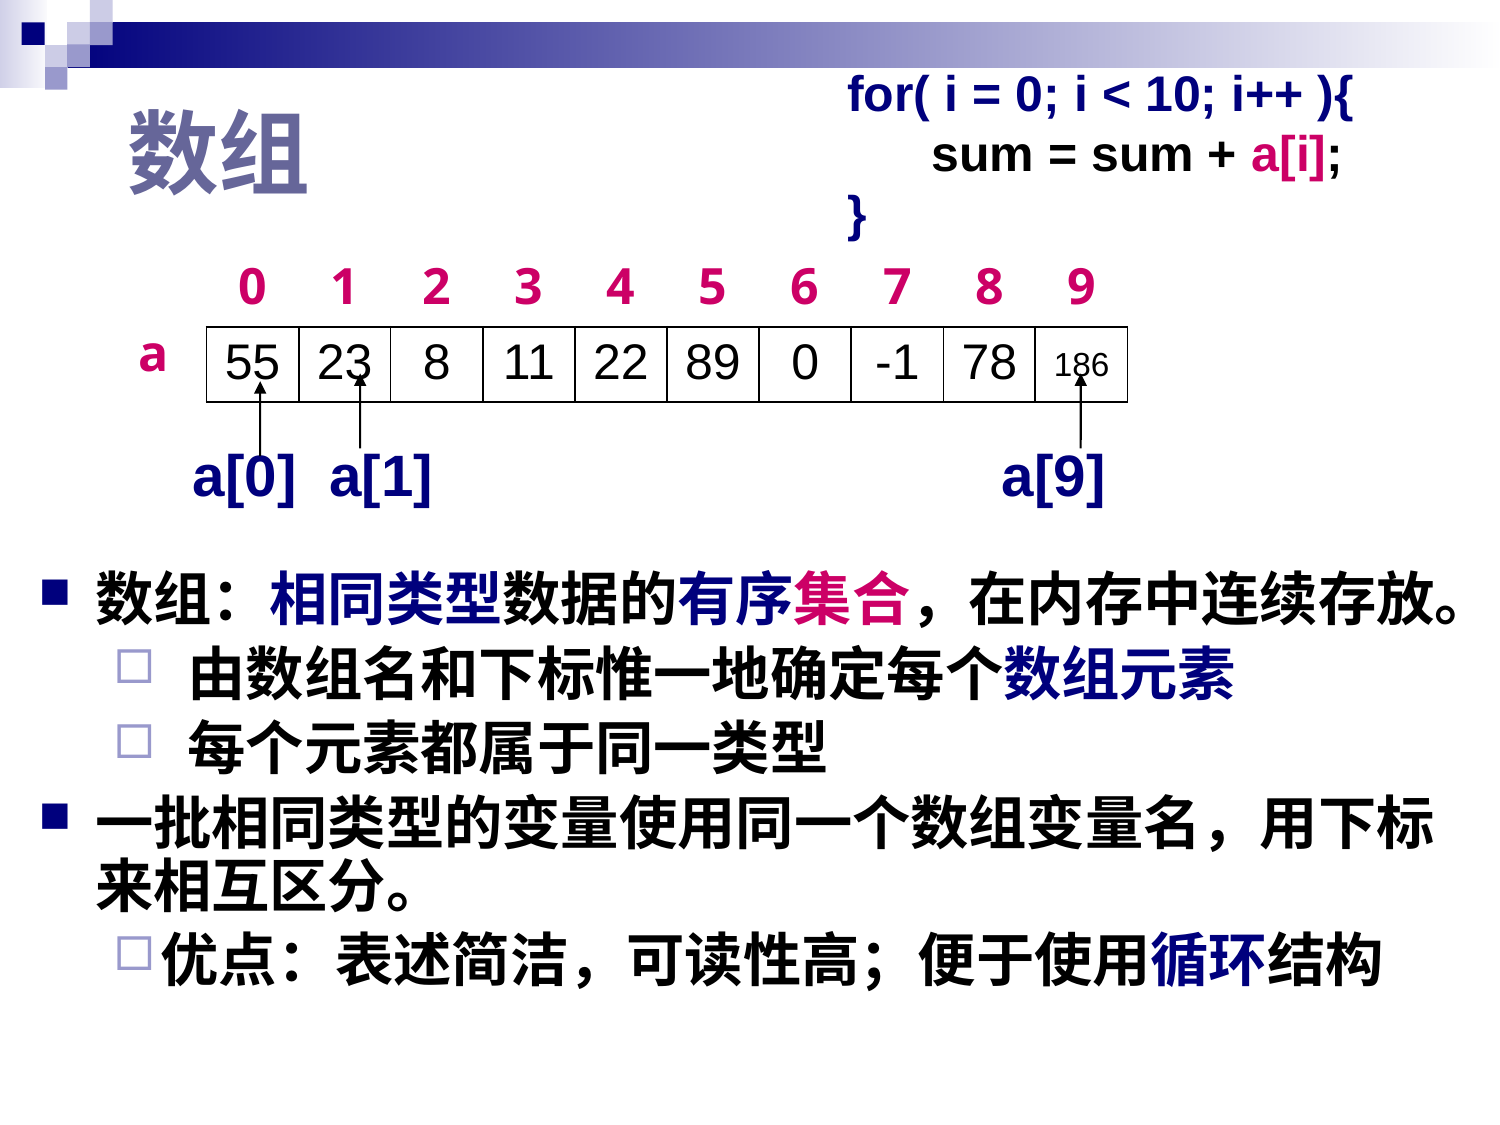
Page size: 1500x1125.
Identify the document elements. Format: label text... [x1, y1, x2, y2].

table_header 3 [483, 243, 575, 326]
text_box a [123, 314, 184, 389]
title 数组 [112, 78, 382, 224]
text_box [147, 373, 1141, 516]
table_cell 89 [668, 328, 758, 371]
table_header 0 [207, 243, 299, 326]
table_cell -1 [852, 328, 943, 371]
table_header 2 [391, 243, 483, 326]
table_header 9 [1035, 256, 1127, 326]
table_cell 55 [207, 328, 298, 371]
table_header 5 [667, 243, 759, 326]
table_cell 78 [944, 328, 1034, 371]
table_cell 0 [760, 328, 850, 371]
table_header 7 [851, 256, 943, 326]
table_header 1 [299, 243, 391, 326]
table_cell 11 [484, 328, 574, 371]
text_box for( i = 0; i < 10; i++ ){ sum = sum + a[i]; } [832, 54, 1495, 256]
table_header 8 [943, 256, 1035, 326]
list 数组：相同类型数据的有序集合，在内存中连续存放。 由数组名和下标惟一地确定每个数组元素 每个元素都属于同一类型 一批相同类型的变量使用同一个数组变量名，用下标来相互区分。 优点：表述简洁，可读性高；便于使用循环结构 [23, 562, 1471, 1088]
table_cell 23 [300, 328, 390, 371]
table_cell 22 [576, 328, 666, 371]
table_cell 186 [1036, 328, 1127, 371]
table_cell 8 [391, 328, 482, 371]
table_header 6 [759, 243, 851, 326]
table_header 4 [575, 243, 667, 326]
